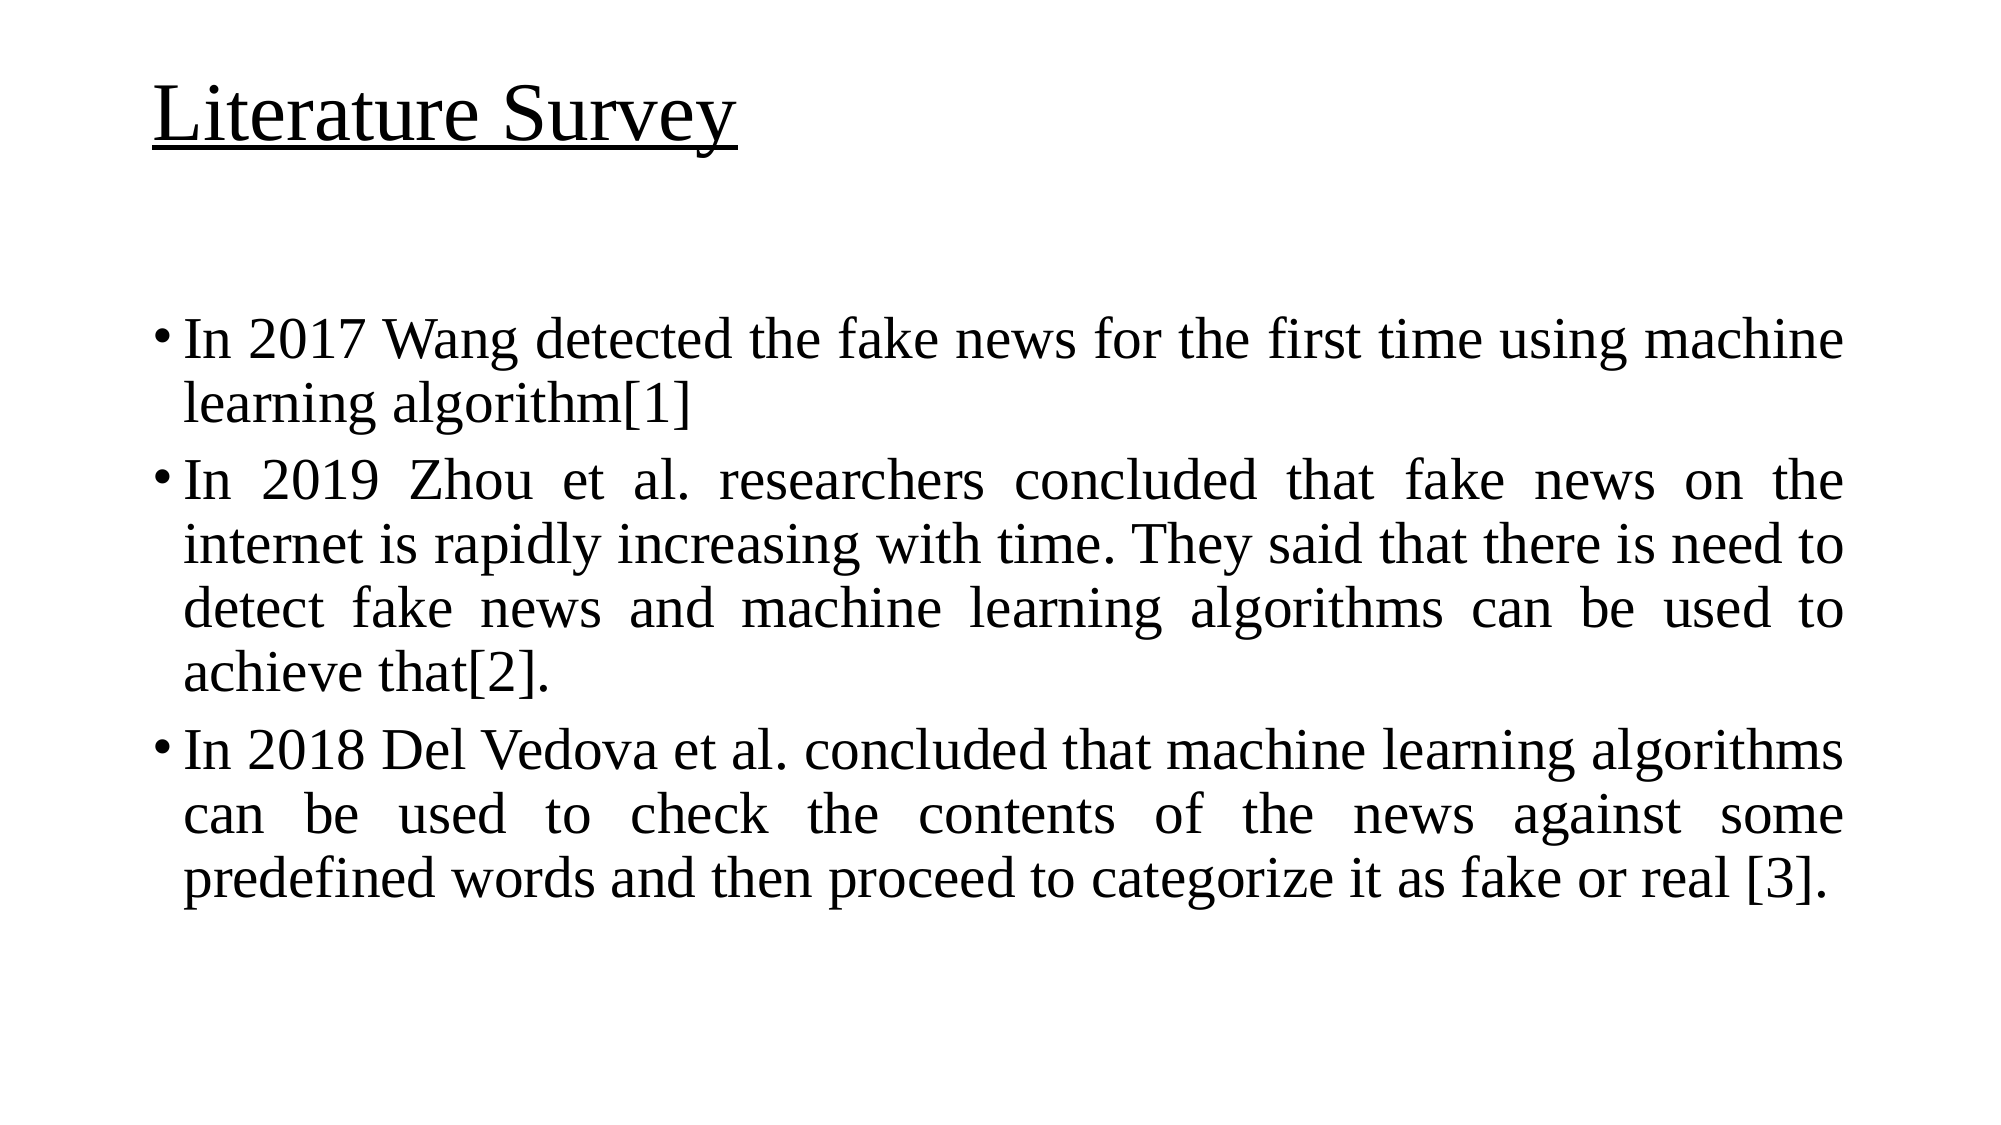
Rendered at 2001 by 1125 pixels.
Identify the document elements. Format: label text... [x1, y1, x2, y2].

title Literature Survey [137, 59, 1863, 278]
list In 2017 Wang detected the fake news for the first time using machine learning algorithm[1] In 2019 Zhou et al. researchers concluded that fake news on the internet is rapidly increasing with time. They said that there is need to detect fake news and machine learning algorithms can be used to achieve that[2]. In 2018 Del Vedova et al. concluded that machine learning algorithms can be used to check the contents of the news against some predefined words and then proceed to categorize it as fake or real [3]. [137, 299, 1863, 972]
